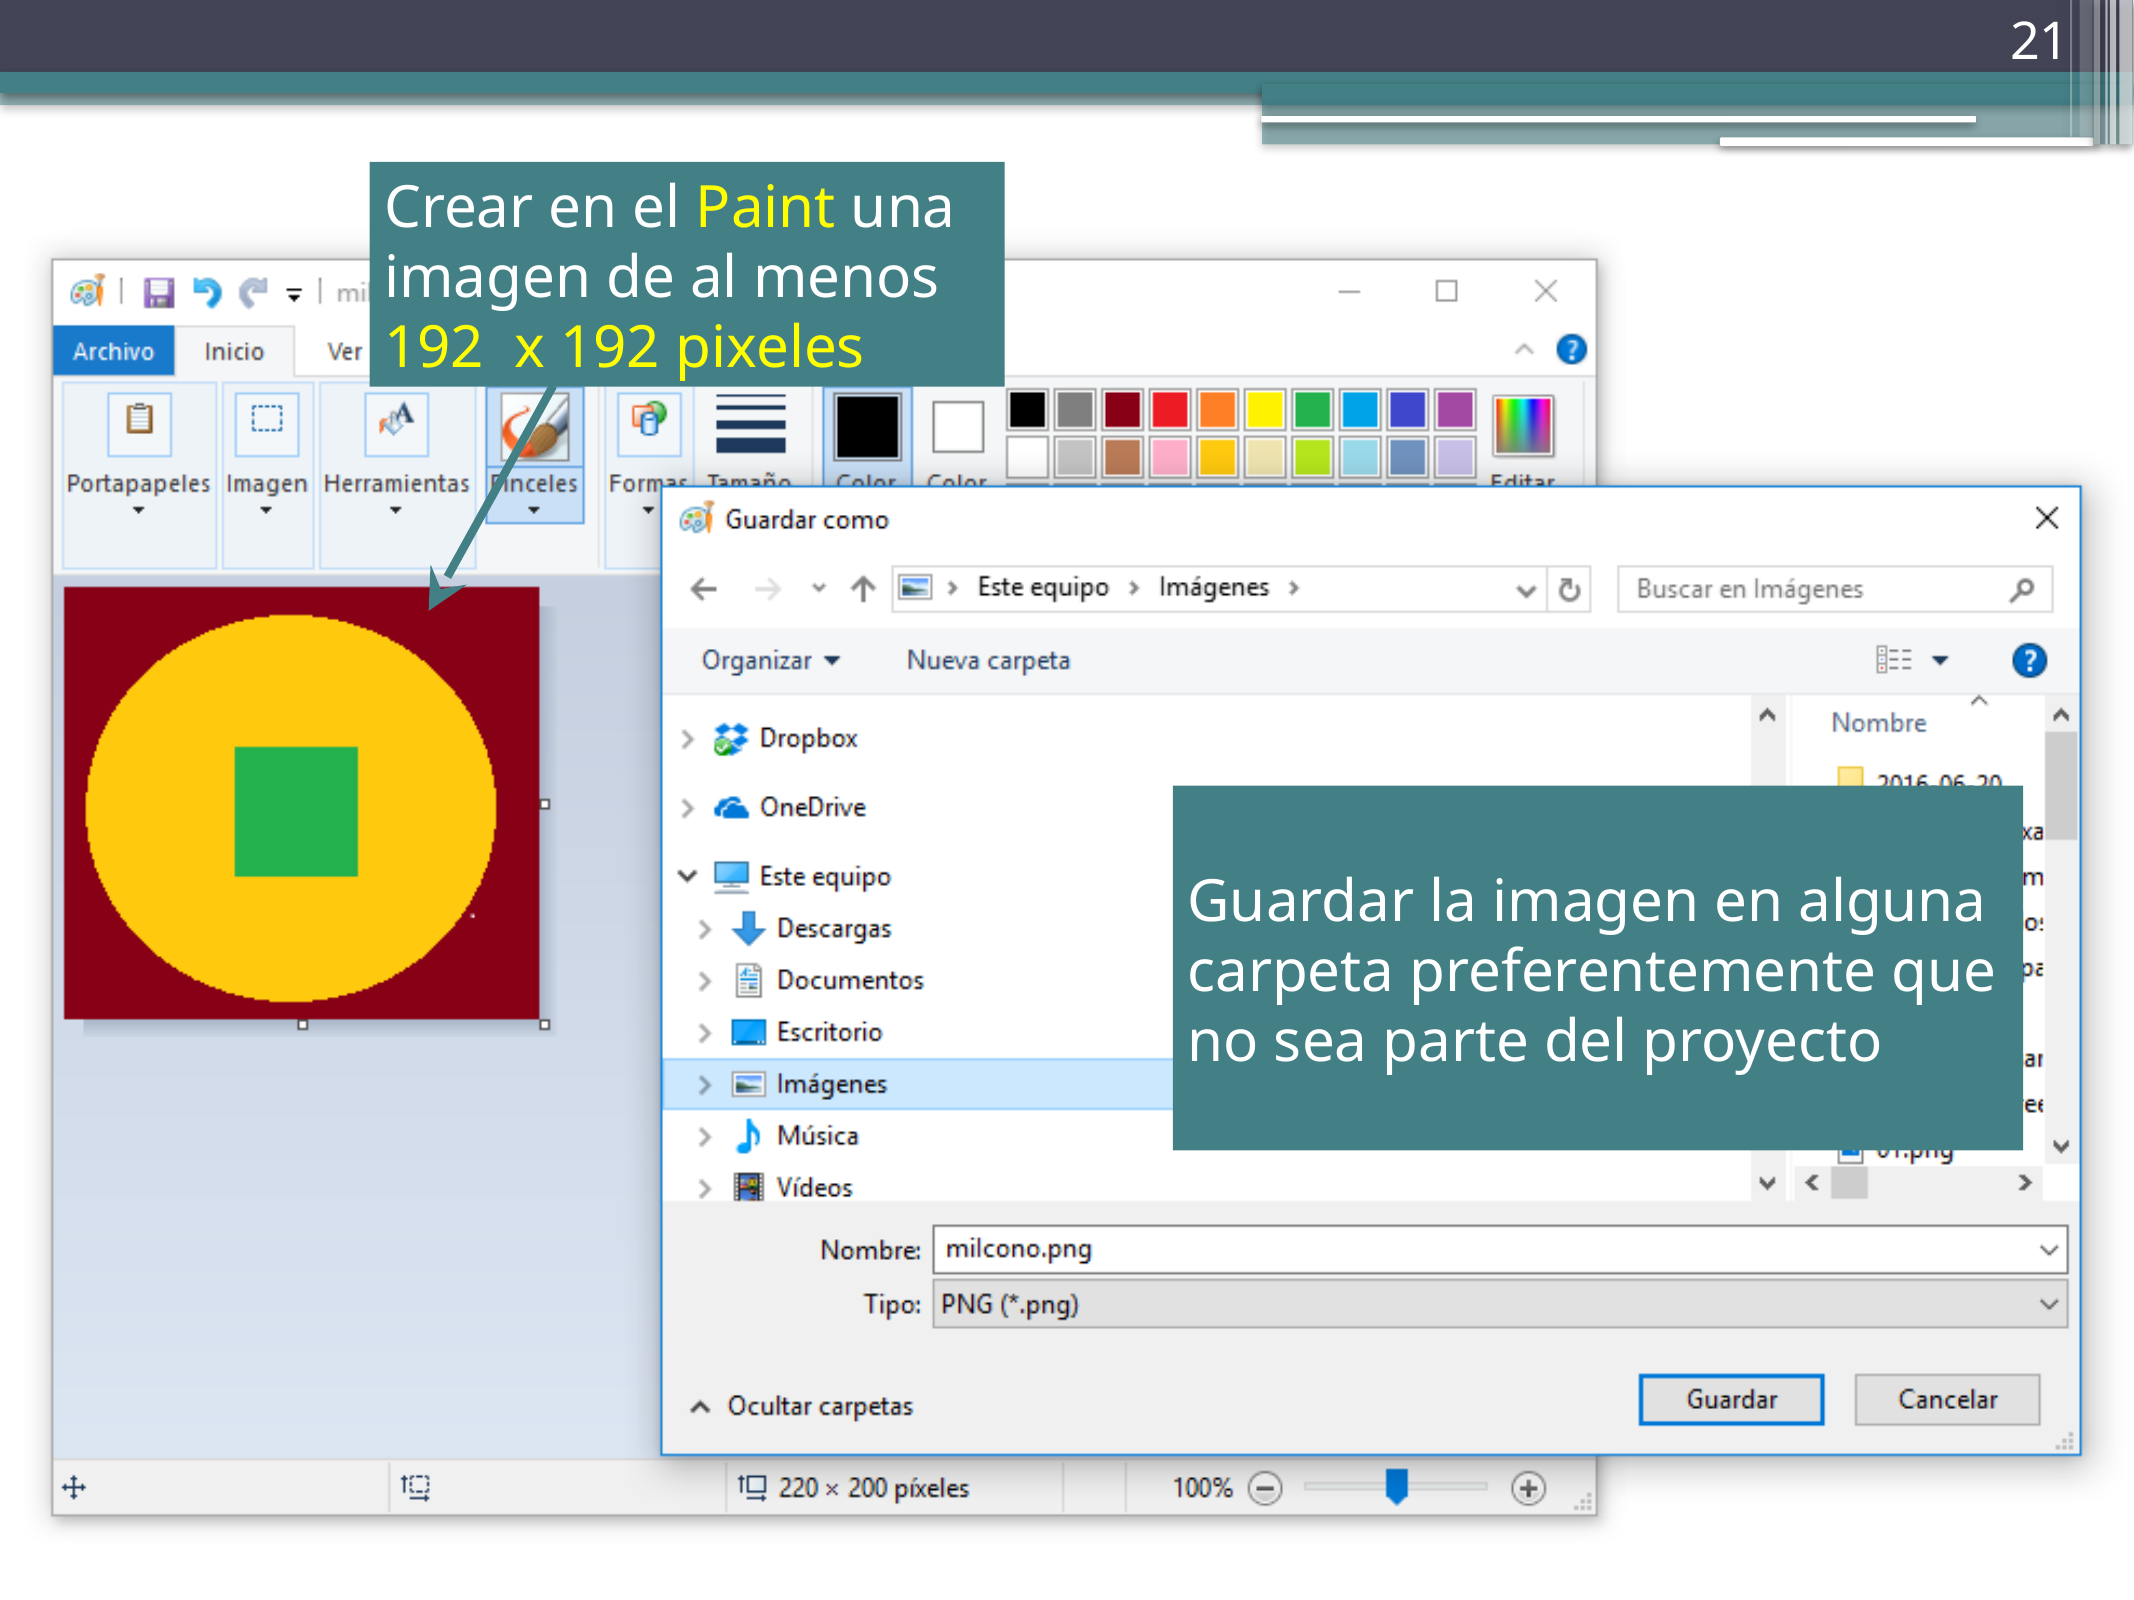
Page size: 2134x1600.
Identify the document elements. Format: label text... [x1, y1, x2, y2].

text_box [369, 161, 1005, 612]
slide_number 21 [1907, 0, 2085, 86]
picture [14, 220, 2133, 1557]
